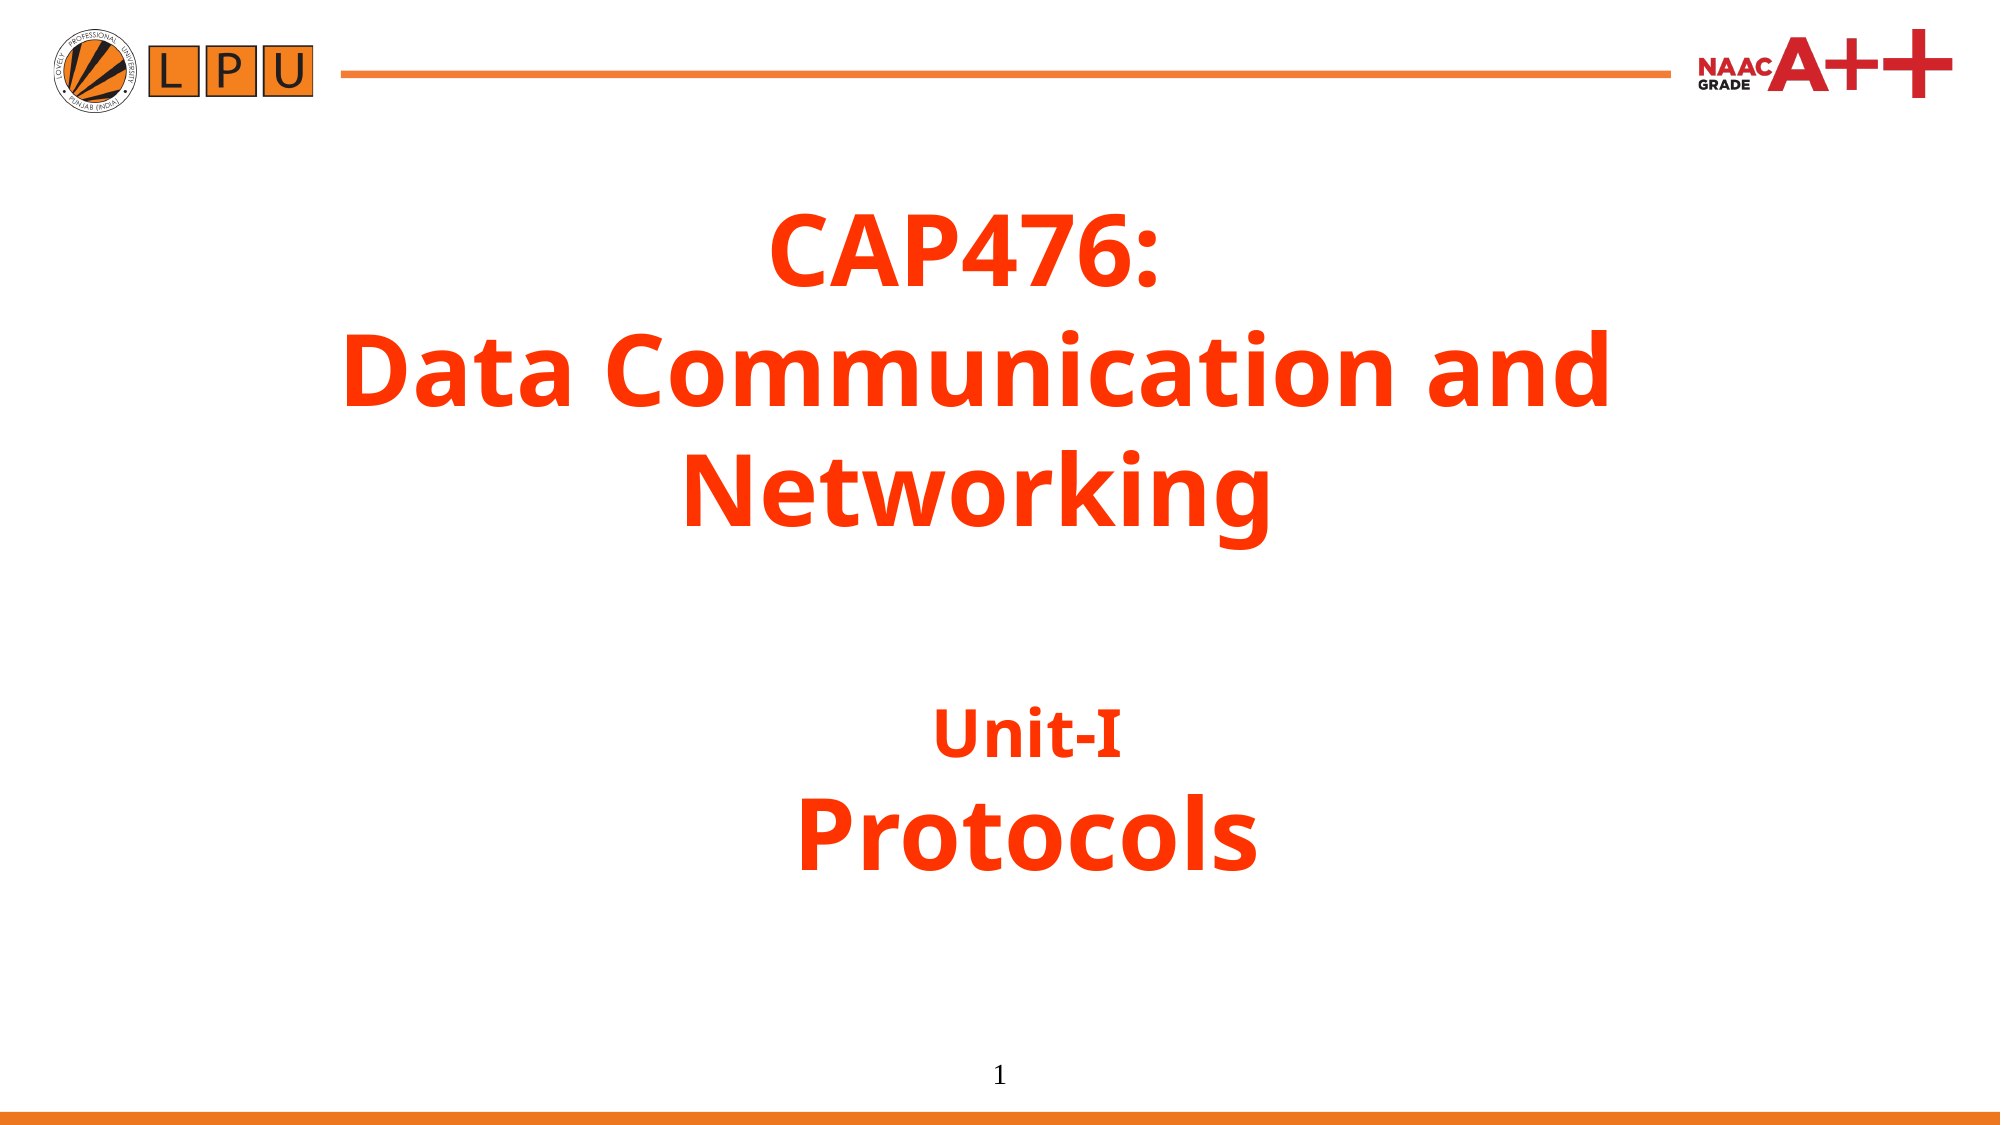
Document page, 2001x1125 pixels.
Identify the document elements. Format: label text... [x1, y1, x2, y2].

footer 1 [662, 1042, 1338, 1103]
text_box Unit-I Protocols [305, 683, 1749, 899]
text_box CAP476: Data Communication and Networking [36, 178, 1919, 554]
